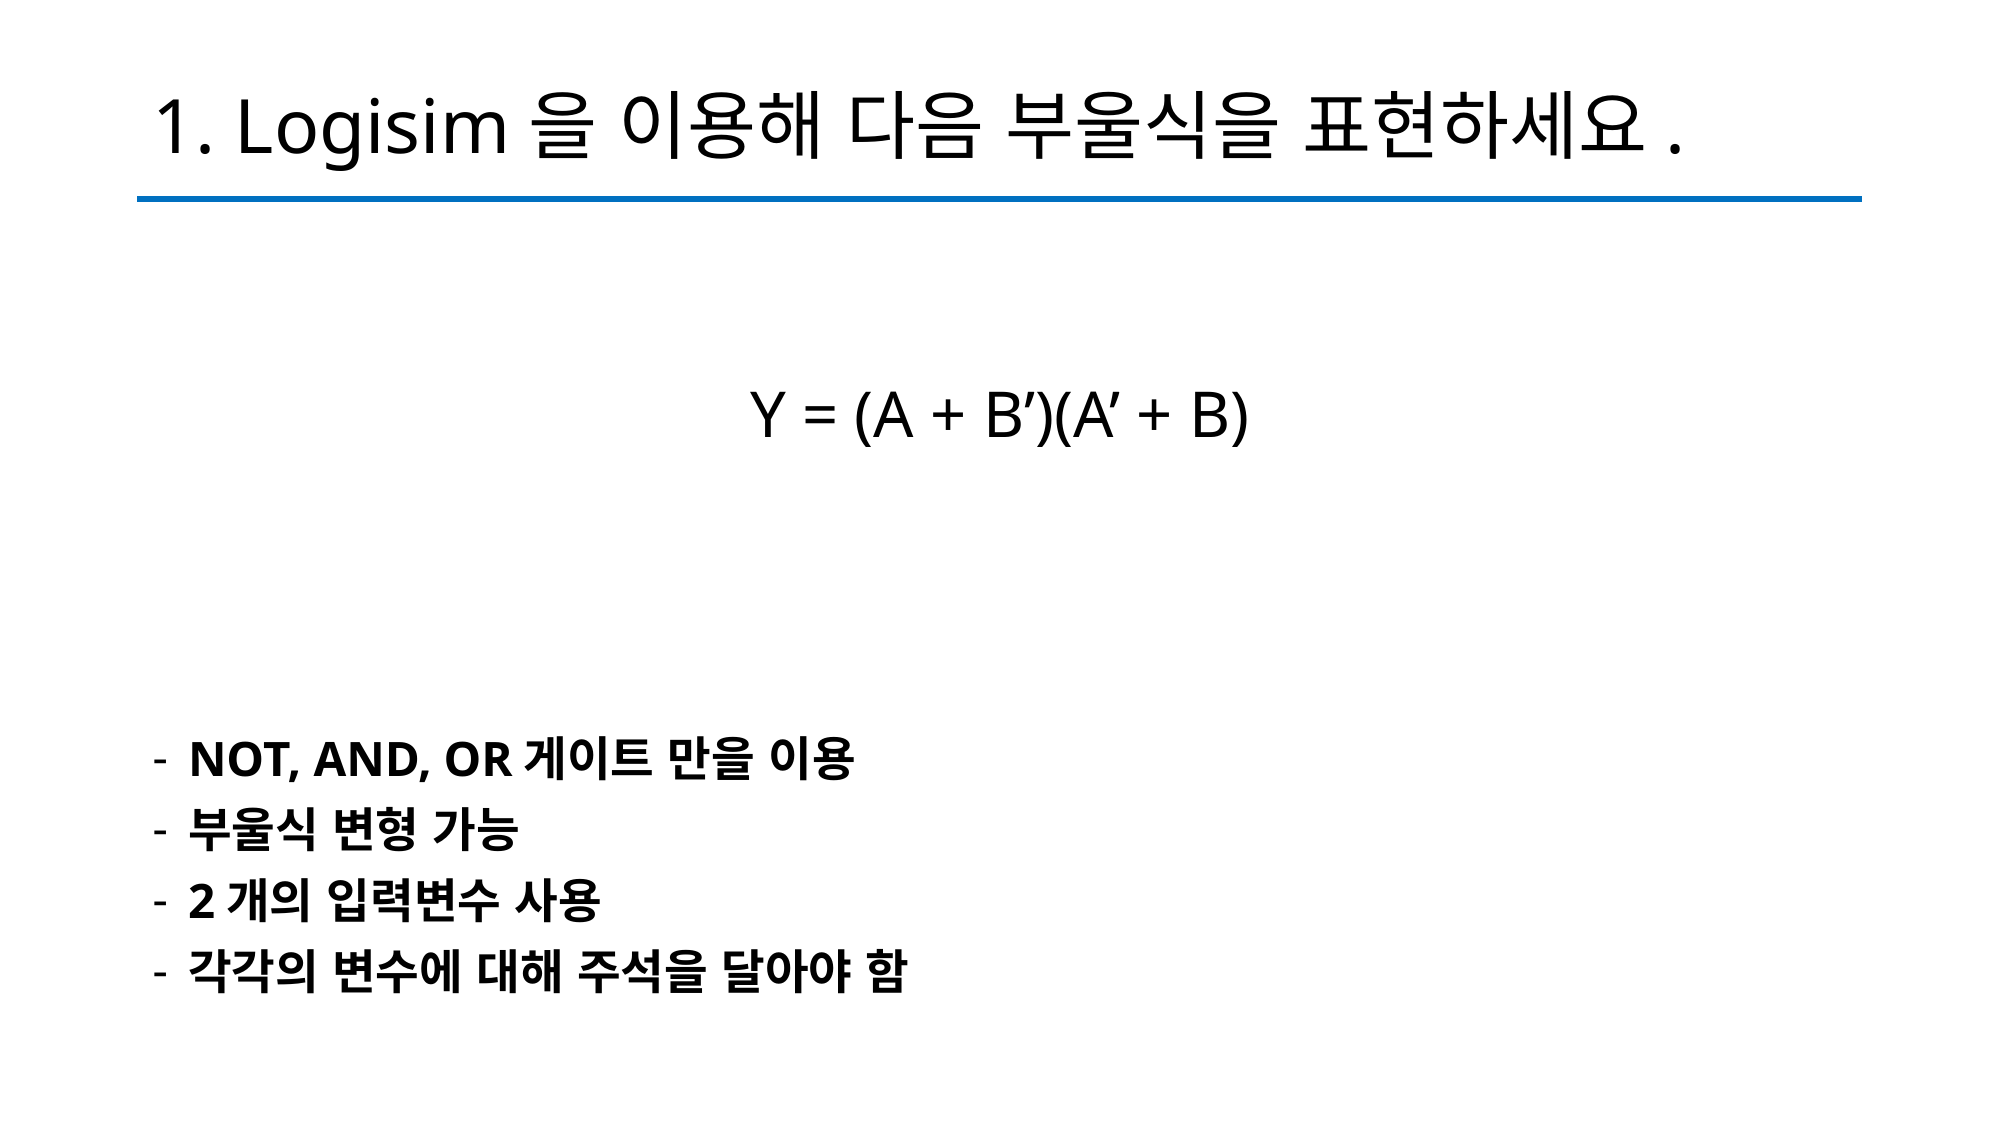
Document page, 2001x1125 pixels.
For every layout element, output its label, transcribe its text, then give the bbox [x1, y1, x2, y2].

list Y = (A + B’)(A’ + B) NOT, AND, OR게이트 만을 이용 부울식 변형 가능 2개의 입력변수 사용 각각의 변수에 대해 주석을 달아야 함 [137, 229, 1863, 1014]
title 1. Logisim을 이용해 다음 부울식을 표현하세요. [137, 59, 1863, 198]
